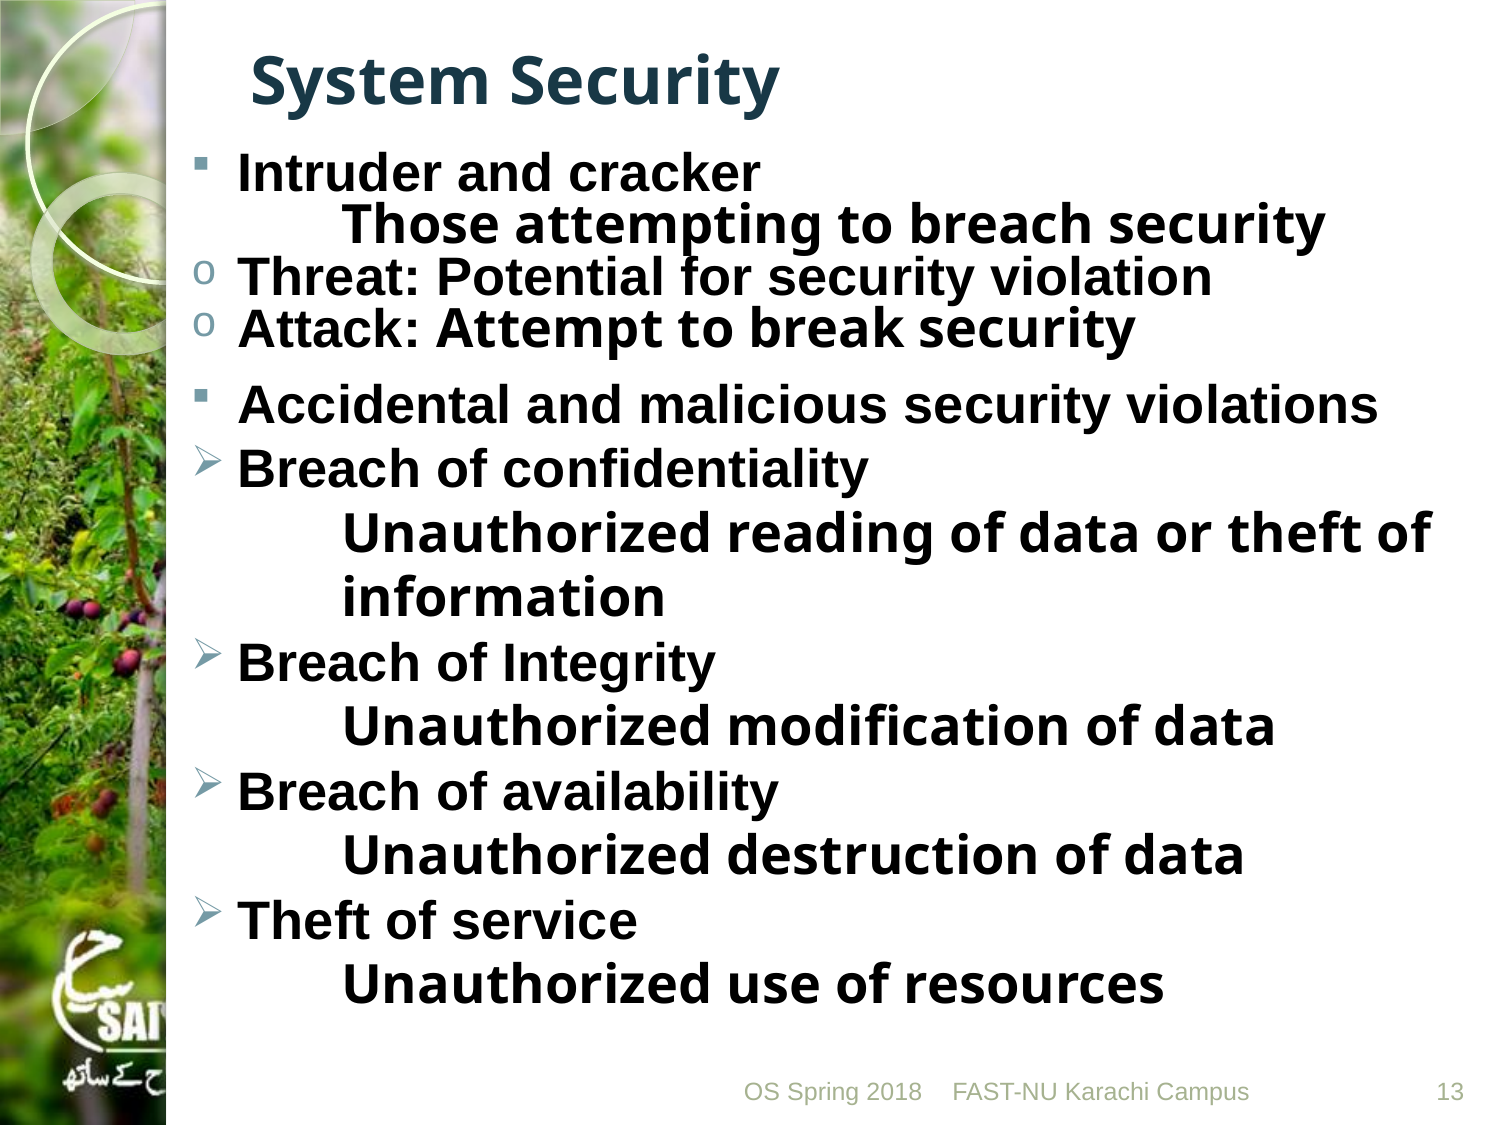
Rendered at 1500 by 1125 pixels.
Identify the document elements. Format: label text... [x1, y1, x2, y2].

title System Security [235, 12, 1466, 142]
slide_number 13 [1413, 1034, 1488, 1113]
list Intruder and cracker Those attempting to breach security Threat: Potential for security violation Attack: Attempt to break security Accidental and malicious security violations Breach of confidentiality Unauthorized reading of data or theft of information Breach of Integrity Unauthorized modification of data Breach of availability Unauthorized destruction of data Theft of service Unauthorized use of resources [162, 142, 1500, 1035]
picture [62, 195, 160, 280]
picture [0, 134, 166, 1125]
slide_number OS Spring 2018 [587, 1034, 937, 1113]
picture [32, 13, 160, 207]
footer FAST-NU Karachi Campus [937, 1034, 1413, 1113]
picture [53, 241, 160, 332]
picture [136, 0, 166, 4]
